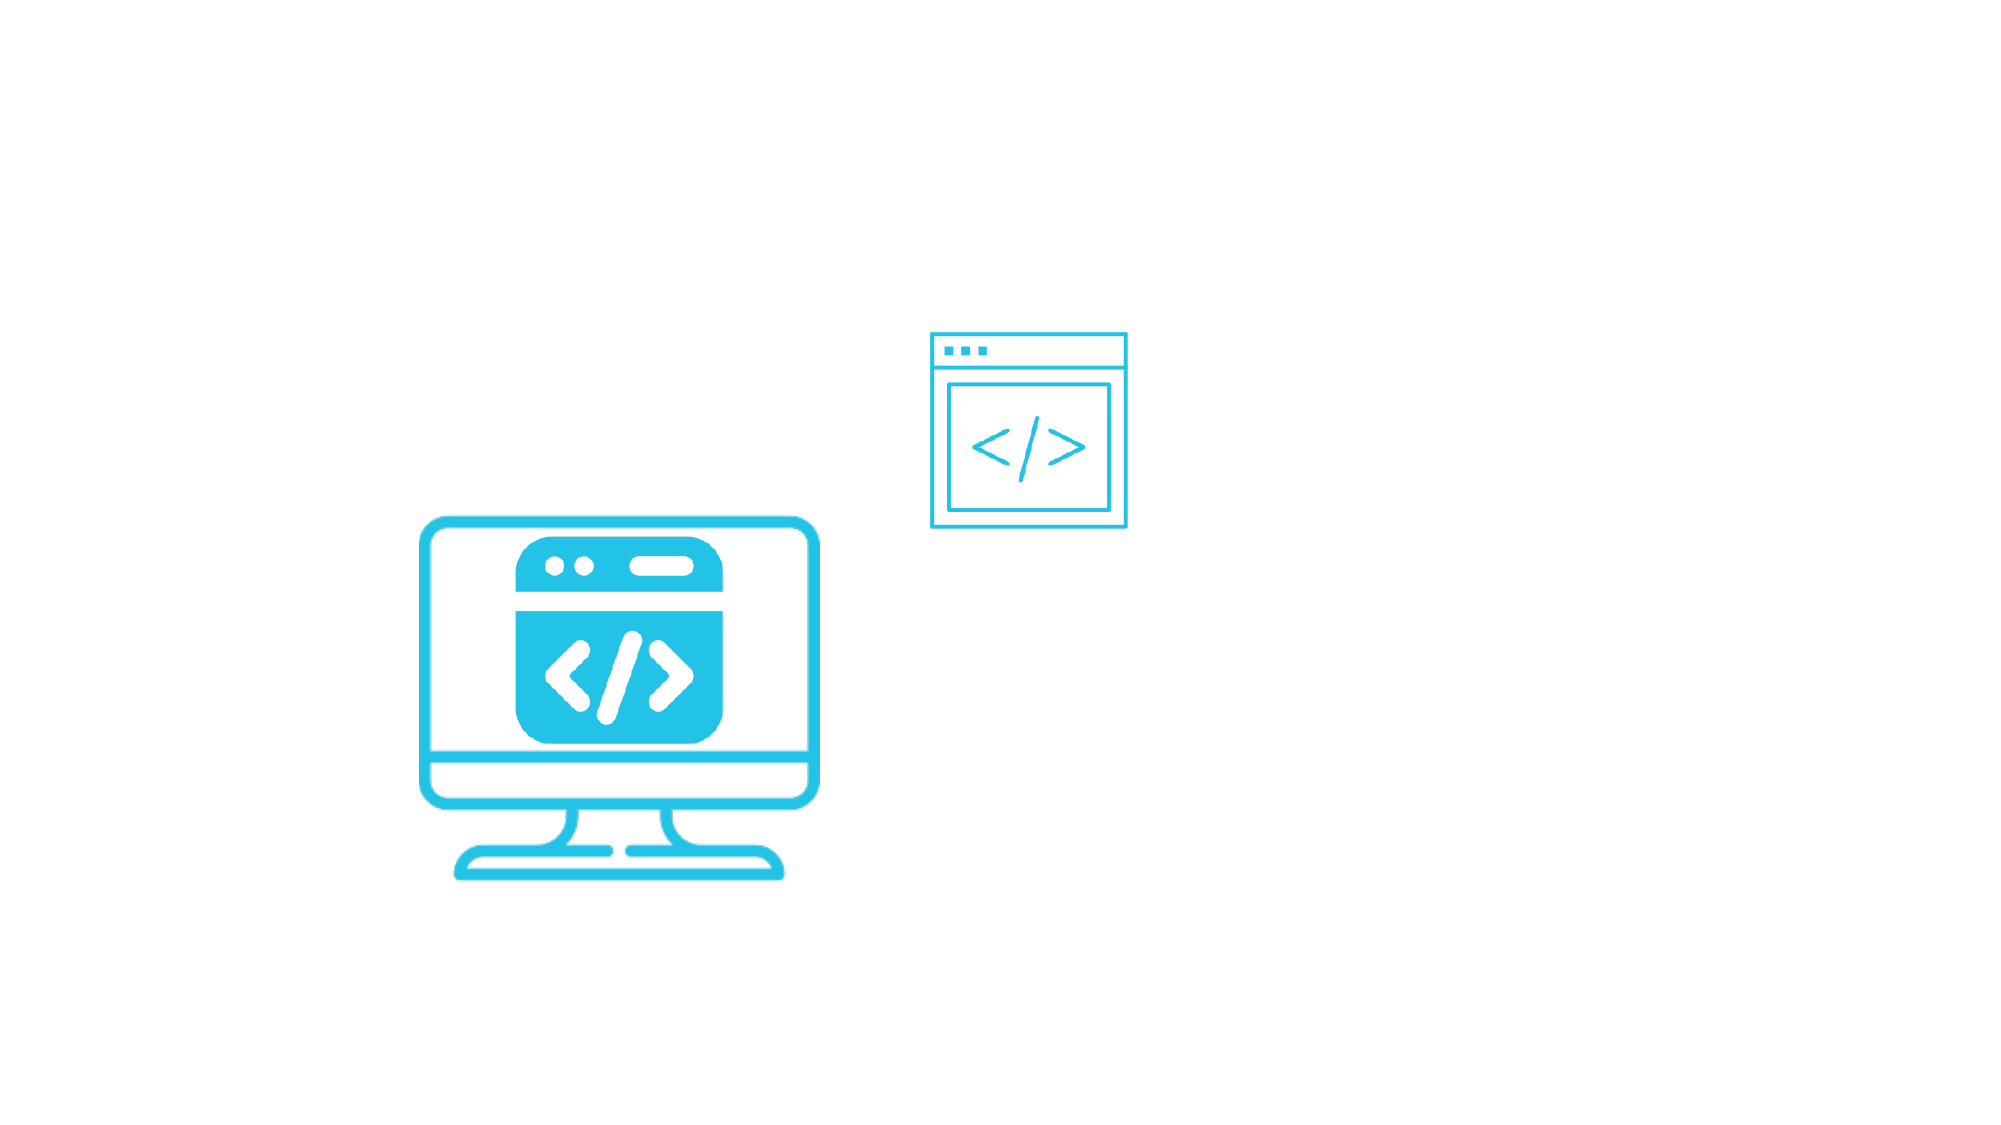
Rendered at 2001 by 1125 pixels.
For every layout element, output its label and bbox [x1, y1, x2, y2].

picture [419, 498, 820, 899]
picture [919, 321, 1138, 539]
